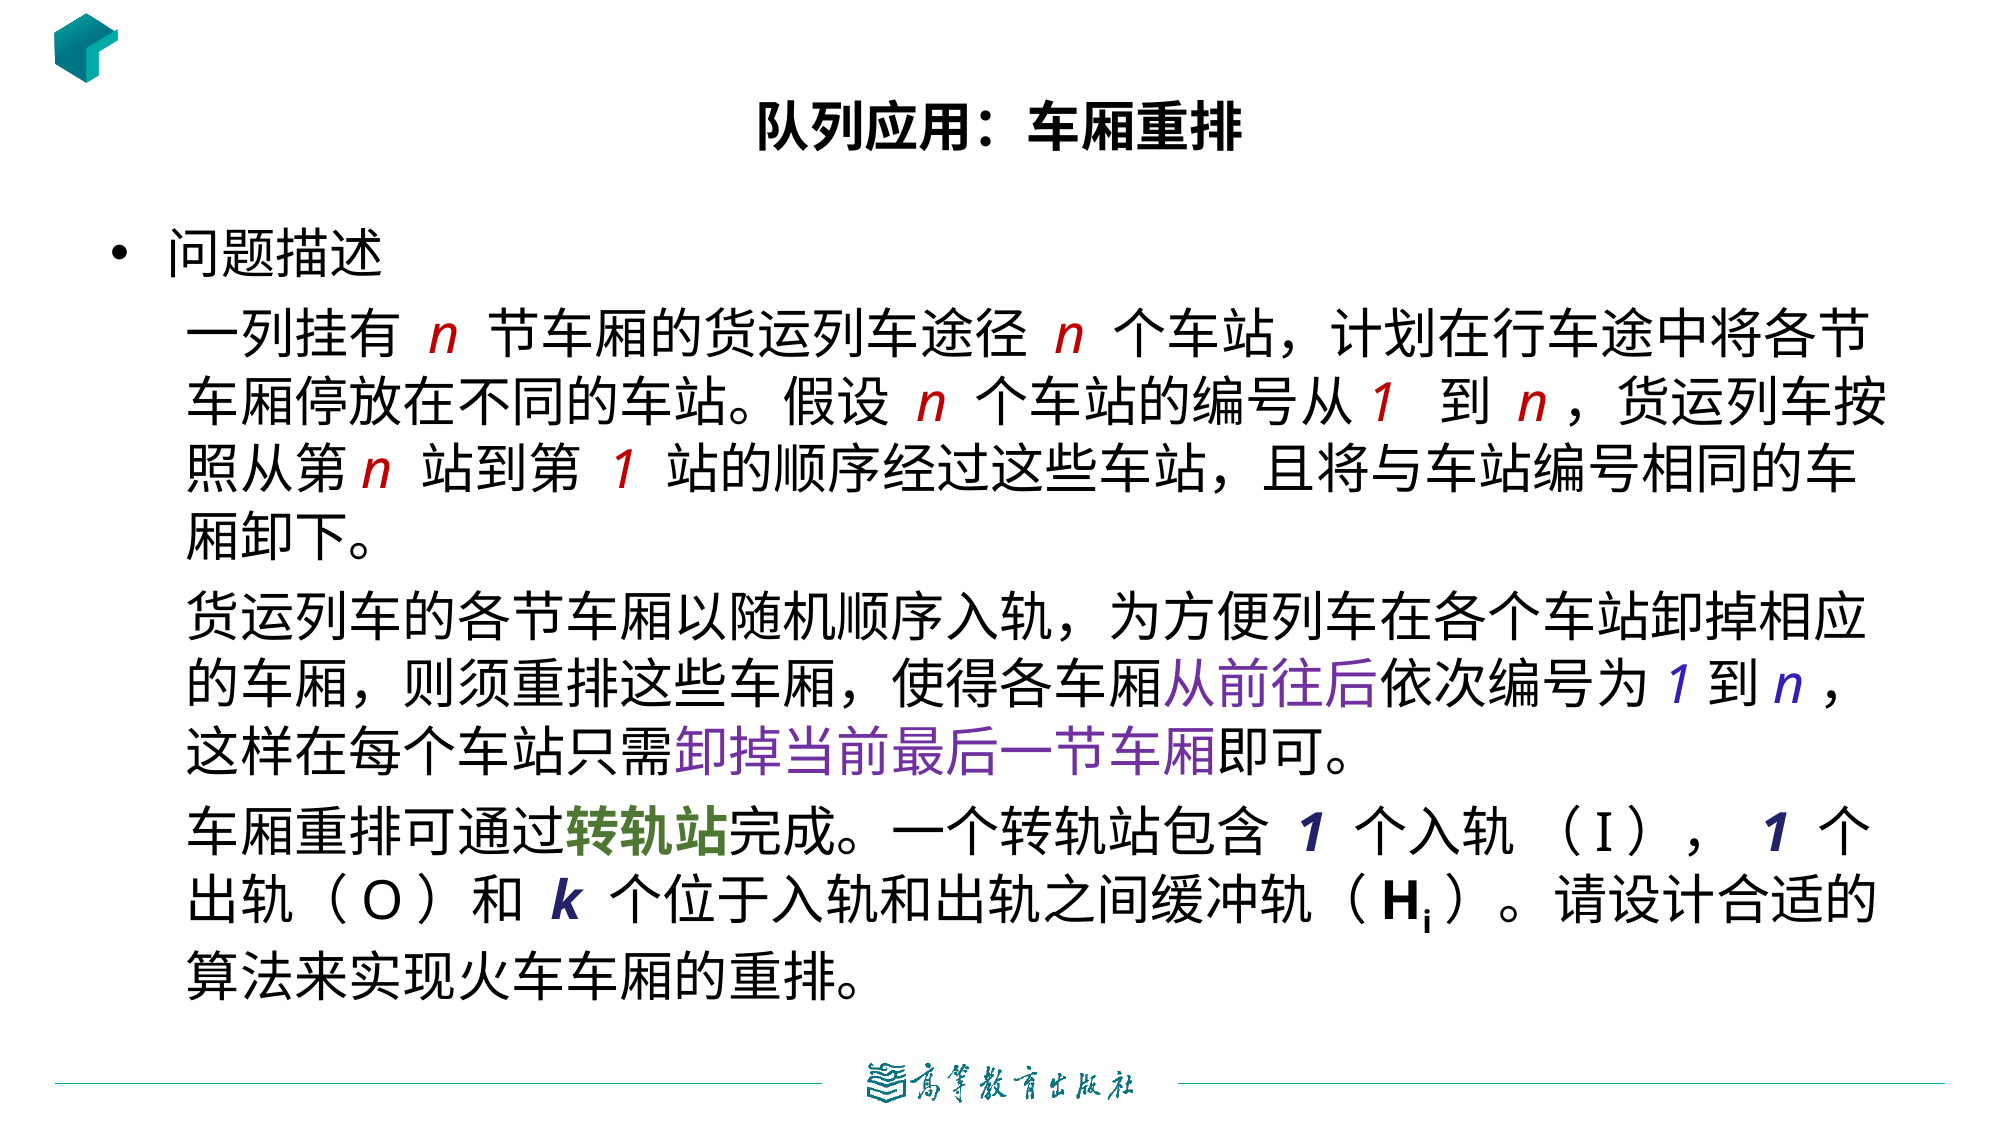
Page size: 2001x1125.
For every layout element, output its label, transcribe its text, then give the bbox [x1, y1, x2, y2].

title 队列应用：车厢重排 [137, 92, 1863, 178]
picture [867, 1063, 1133, 1103]
list 问题描述 一列挂有 n 节车厢的货运列车途径 n 个车站，计划在行车途中将各节车厢停放在不同的车站。假设 n 个车站的编号从1 到 n，货运列车按照从第n 站到第 1 站的顺序经过这些车站，且将与车站编号相同的车厢卸下。 货运列车的各节车厢以随机顺序入轨，为方便列车在各个车站卸掉相应的车厢，则须重排这些车厢，使得各车厢从前往后依次编号为1到n，这样在每个车站只需卸掉当前最后一节车厢即可。 车厢重排可通过转轨站完成。一个转轨站包含 1 个入轨 （I）， 1 个出轨（O）和 k 个位于入轨和出轨之间缓冲轨（Hi）。请设计合适的算法来实现火车车厢的重排。 [95, 209, 1910, 1039]
